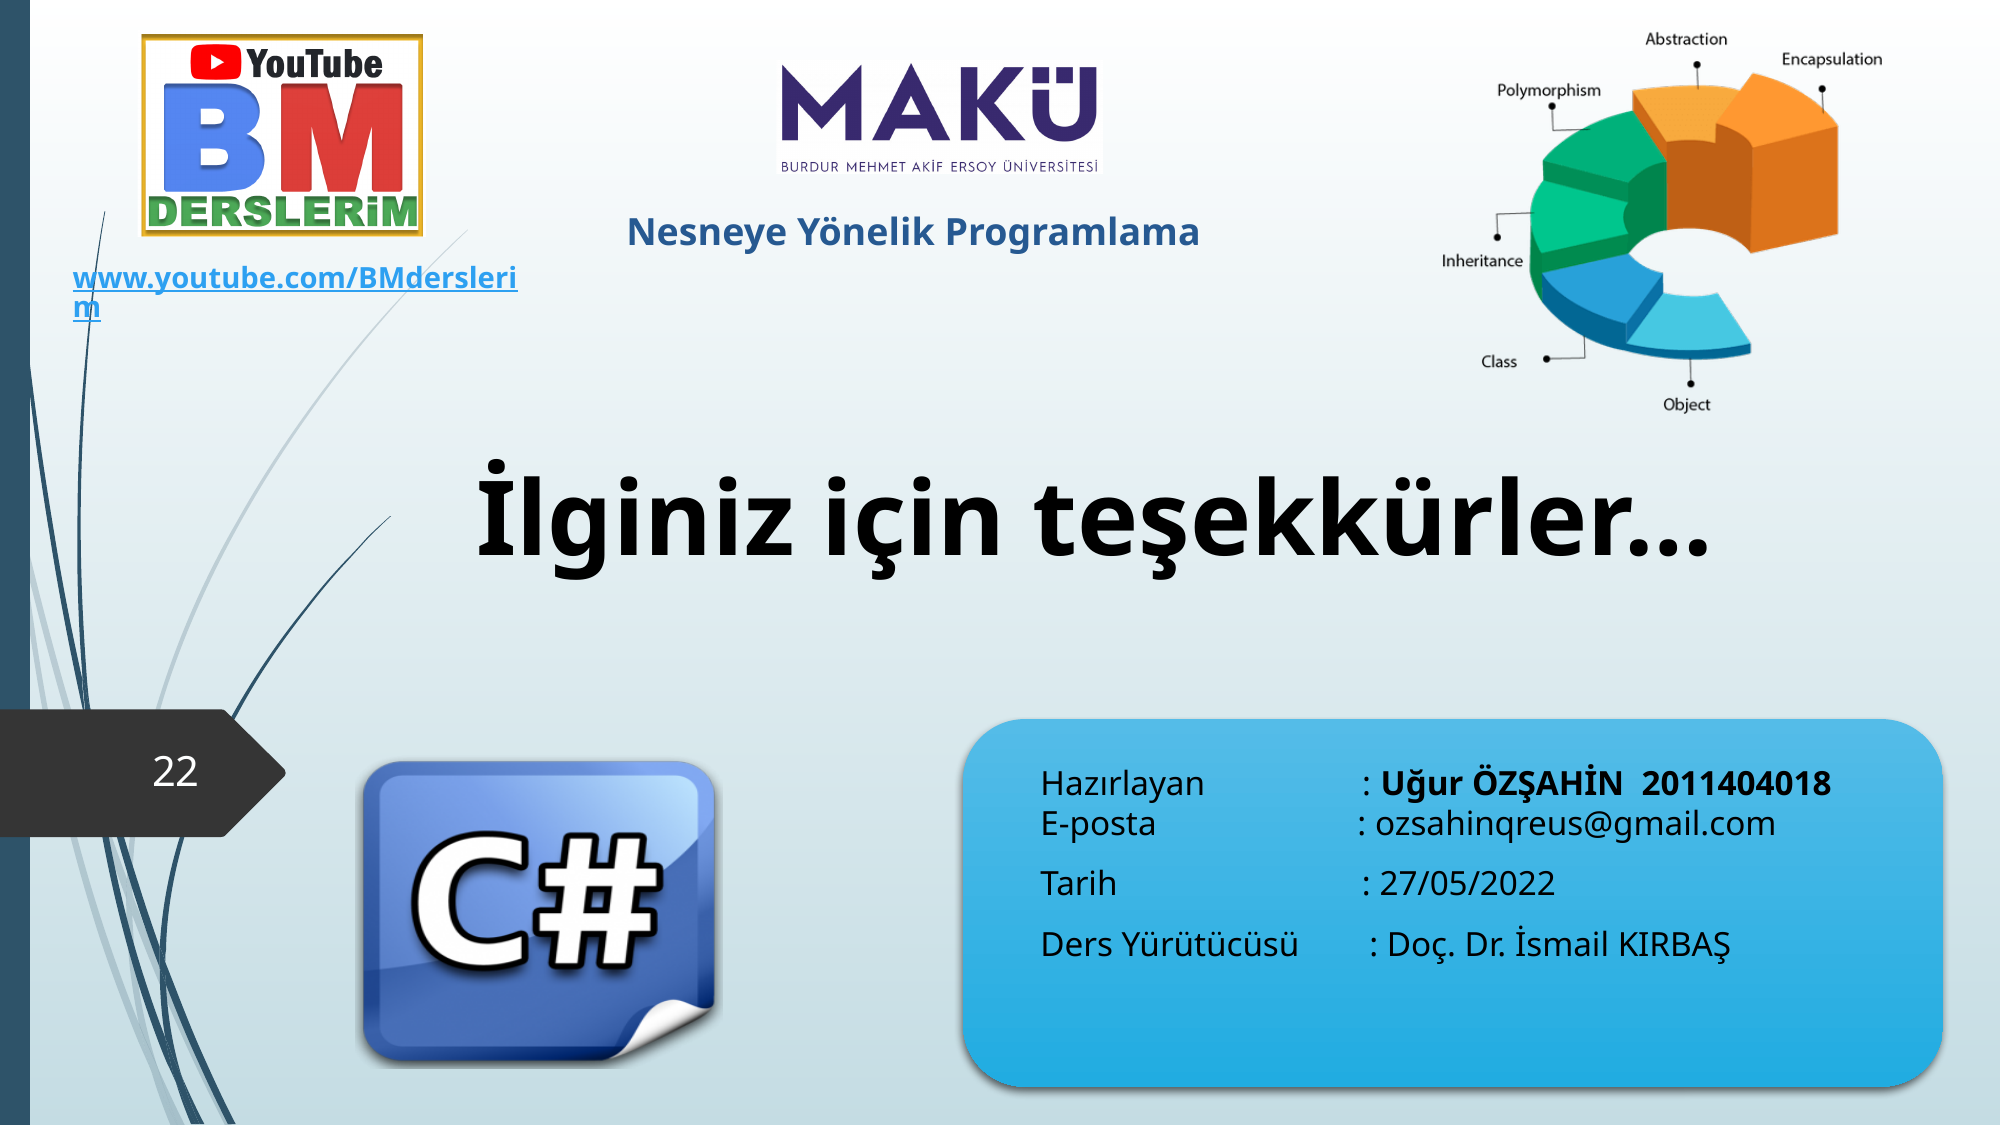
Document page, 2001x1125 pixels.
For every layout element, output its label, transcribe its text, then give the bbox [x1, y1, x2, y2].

text_box www.youtube.com/BMderslerim [57, 251, 544, 307]
picture [1401, 17, 1987, 415]
text_box Nesneye Yönelik Programlama [550, 200, 1277, 355]
picture [776, 60, 1104, 174]
picture [355, 754, 724, 1070]
text_box [963, 719, 1944, 1087]
picture [137, 30, 427, 238]
slide_number 22 [87, 743, 216, 803]
title İlginiz için teşekkürler… [460, 437, 1736, 584]
text_box Hazırlayan : Uğur ÖZŞAHİN 2011404018 E-posta : ozsahinqreus@gmail.com Tarih : 27/05/2022 Ders Yürütücüsü : Doç. Dr. İsmail KIRBAŞ [1025, 754, 1928, 1086]
